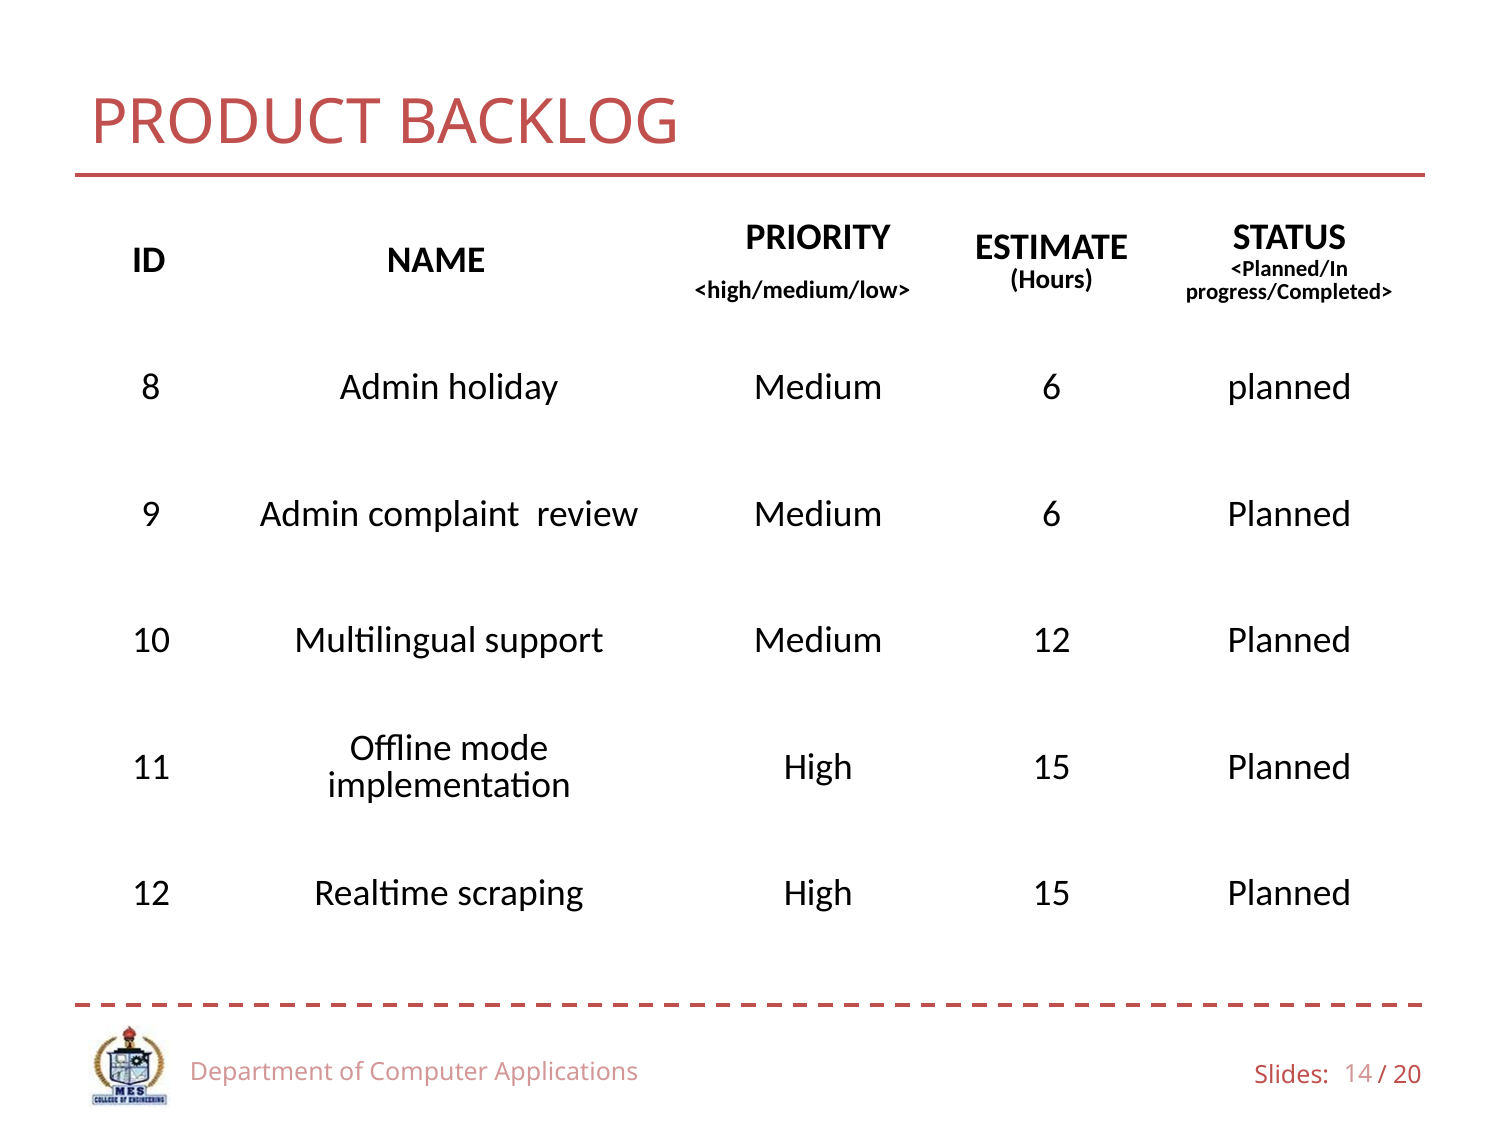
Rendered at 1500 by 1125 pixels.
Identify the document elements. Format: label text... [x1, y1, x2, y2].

table_cell Admin complaint review [219, 453, 680, 580]
table_header NAME [219, 200, 680, 327]
table_cell 12 [83, 833, 219, 960]
table_cell Planned [1146, 580, 1433, 706]
table_cell Medium [680, 580, 957, 706]
table_cell 15 [957, 706, 1146, 833]
table_cell 8 [83, 327, 219, 453]
table_cell Medium [680, 453, 957, 580]
table_header PRIORITY <high/medium/low> [680, 200, 957, 327]
table_cell Realtime scraping [219, 833, 680, 960]
table_cell 6 [957, 327, 1146, 453]
table_cell Admin holiday [219, 327, 680, 453]
table_header STATUS <Planned/In progress/Completed> [1146, 200, 1433, 327]
table_header ESTIMATE (Hours) [957, 200, 1146, 327]
table_cell planned [1146, 327, 1433, 453]
table_cell 11 [83, 706, 219, 833]
picture [87, 1023, 171, 1109]
table_cell Planned [1146, 706, 1433, 833]
table_cell Medium [680, 327, 957, 453]
footer Department of Computer Applications [174, 1042, 675, 1103]
table_header ID [83, 200, 219, 327]
table_cell 9 [83, 453, 219, 580]
slide_number 14 [1325, 1044, 1388, 1105]
table_cell Multilingual support [219, 580, 680, 706]
title PRODUCT BACKLOG [73, 48, 1427, 189]
table_cell Offline mode implementation [219, 706, 680, 833]
table_cell 15 [957, 833, 1146, 960]
table_cell 10 [83, 580, 219, 706]
table_cell High [680, 706, 957, 833]
table_cell 6 [957, 453, 1146, 580]
table_cell Planned [1146, 833, 1433, 960]
table_cell High [680, 833, 957, 960]
table_cell Planned [1146, 453, 1433, 580]
table_cell 12 [957, 580, 1146, 706]
